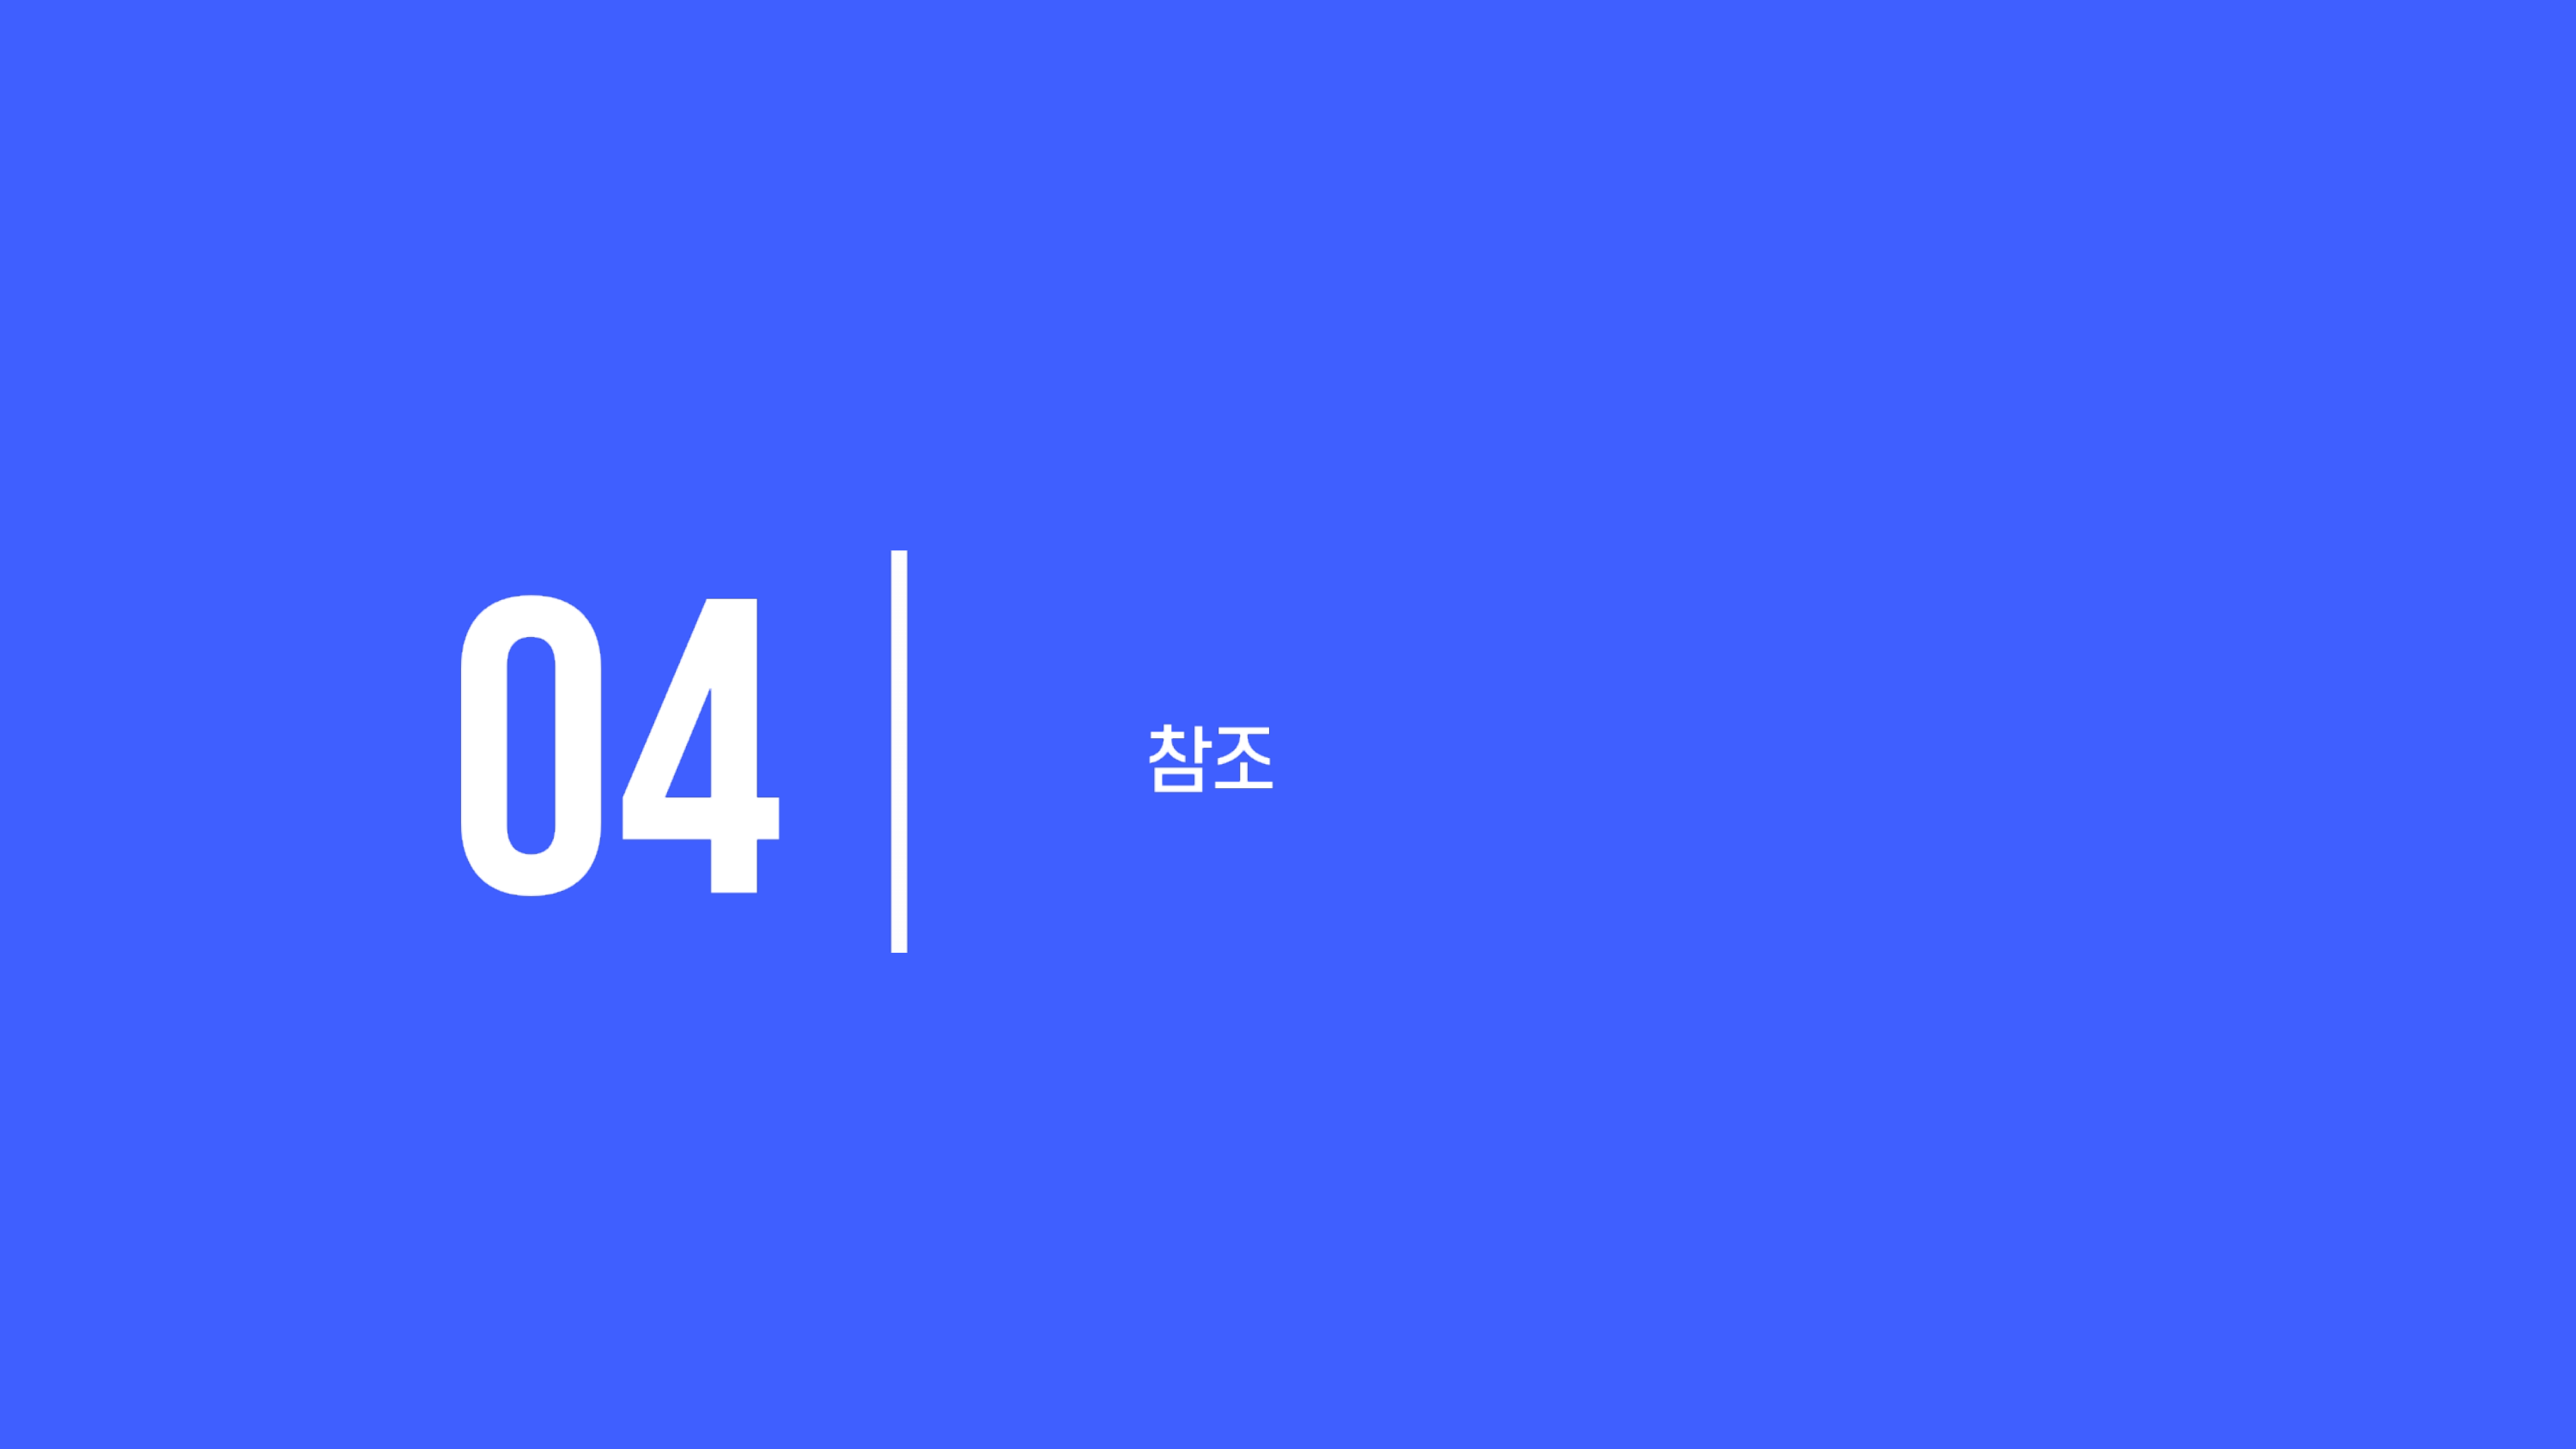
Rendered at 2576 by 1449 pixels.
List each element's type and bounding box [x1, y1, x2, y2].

text_box [697, 718, 1100, 785]
picture [316, 409, 1312, 1167]
